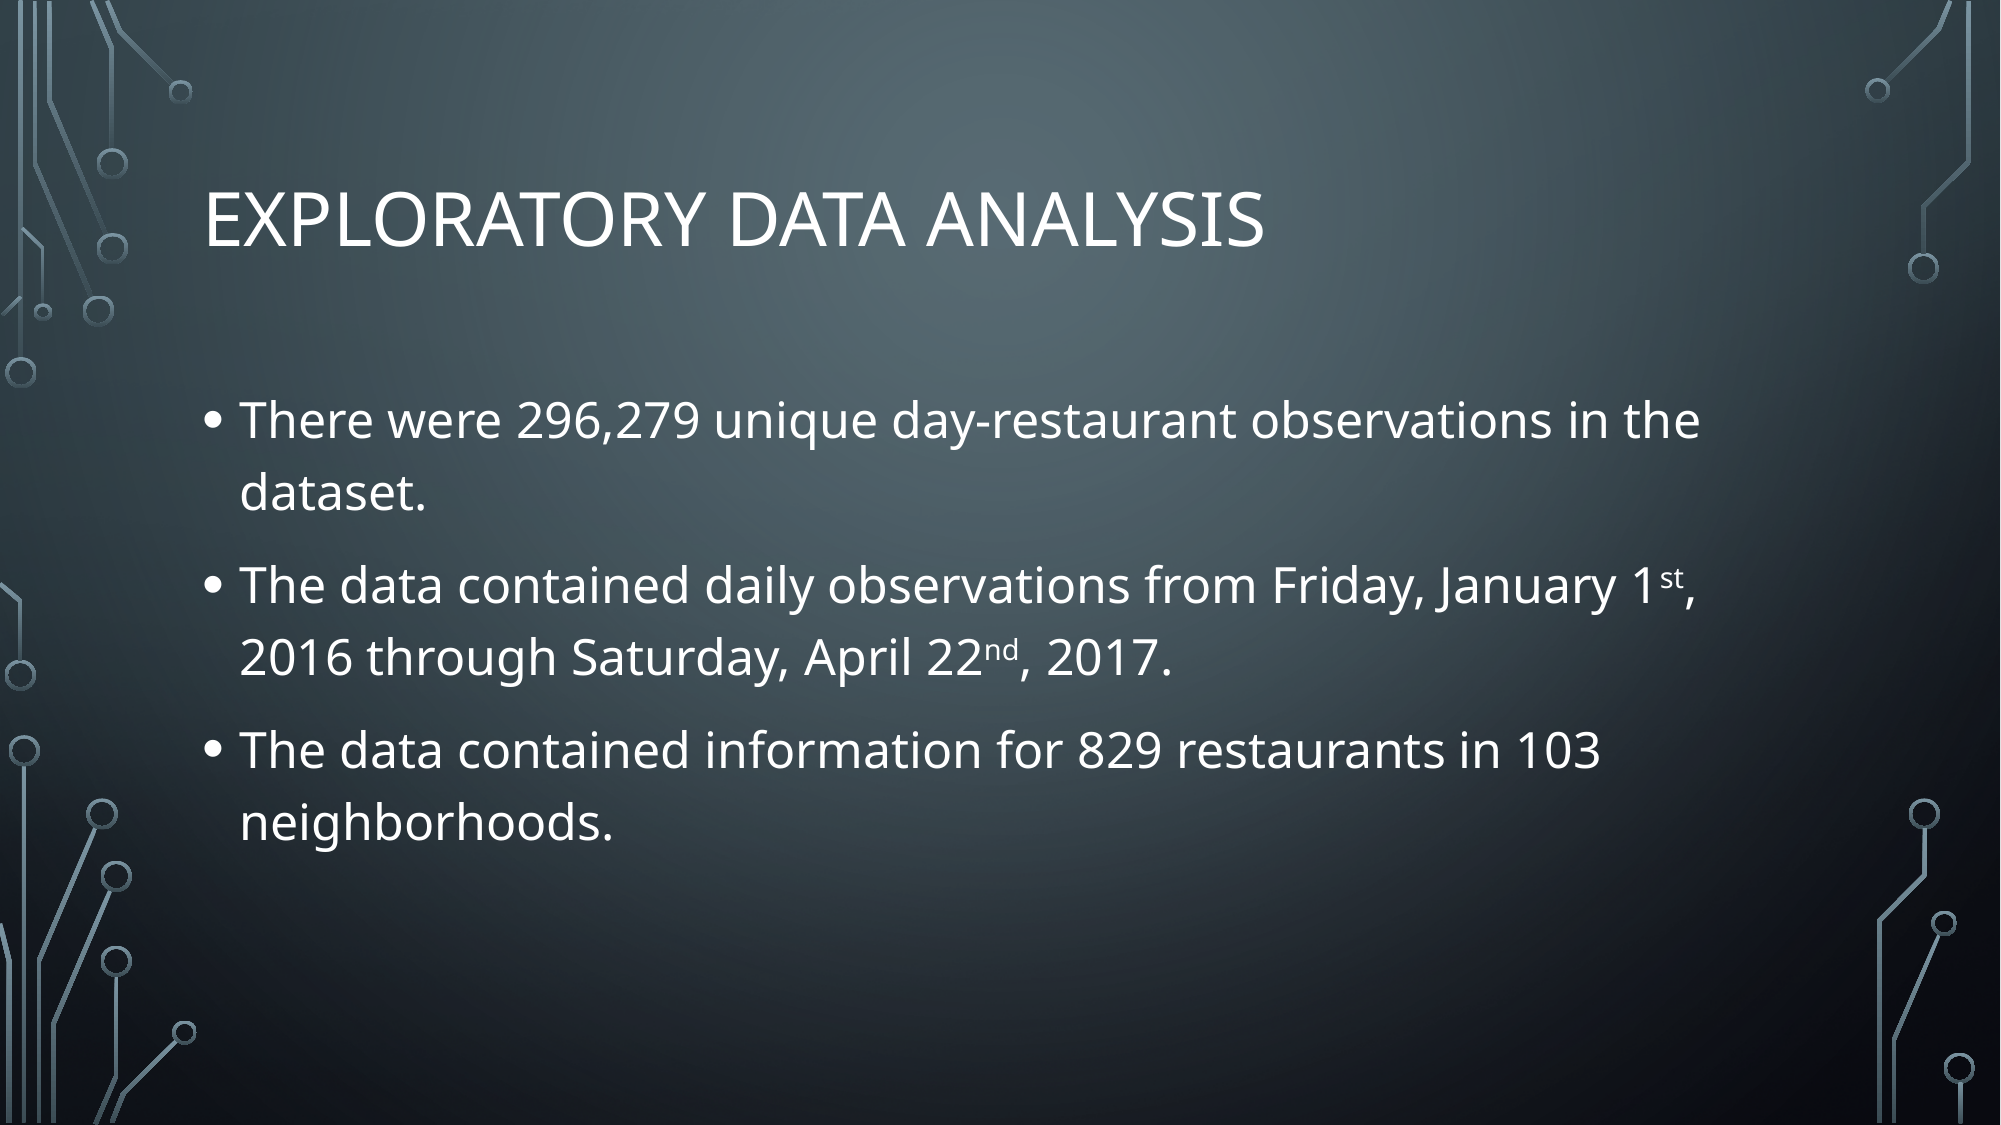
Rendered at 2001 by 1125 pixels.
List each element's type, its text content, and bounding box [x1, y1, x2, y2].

list There were 296,279 unique day-restaurant observations in the dataset. The data contained daily observations from Friday, January 1st, 2016 through Saturday, April 22nd, 2017. The data contained information for 829 restaurants in 103 neighborhoods. [187, 369, 1813, 950]
title Exploratory Data analysis [187, 101, 1813, 344]
